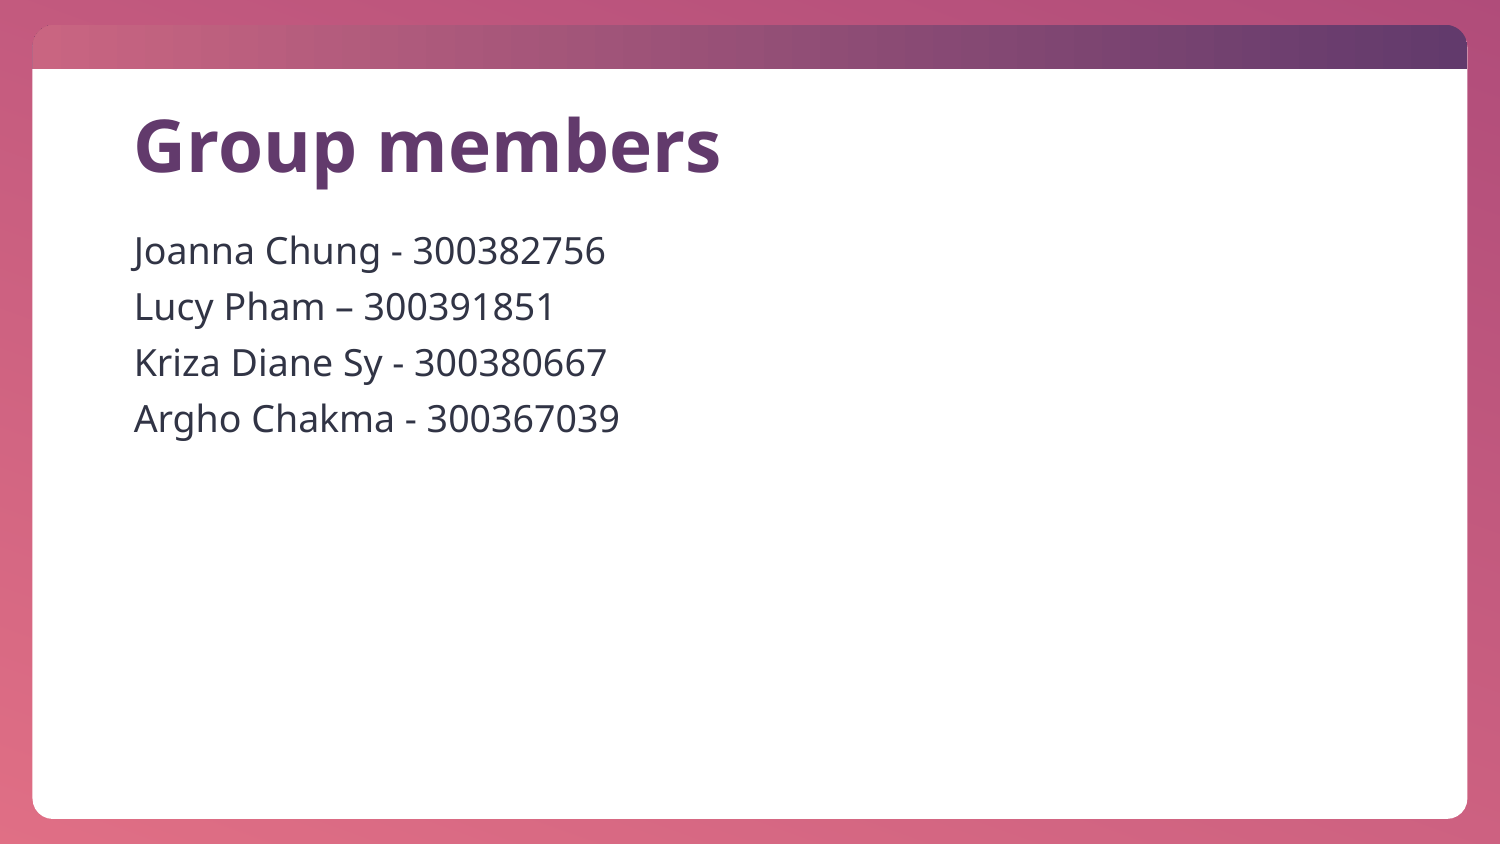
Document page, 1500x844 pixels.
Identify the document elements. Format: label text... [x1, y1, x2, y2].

title Group members [118, 90, 1382, 208]
list Joanna Chung - 300382756 Lucy Pham – 300391851 Kriza Diane Sy - 300380667 Argho Chakma - 300367039 [118, 224, 1382, 754]
